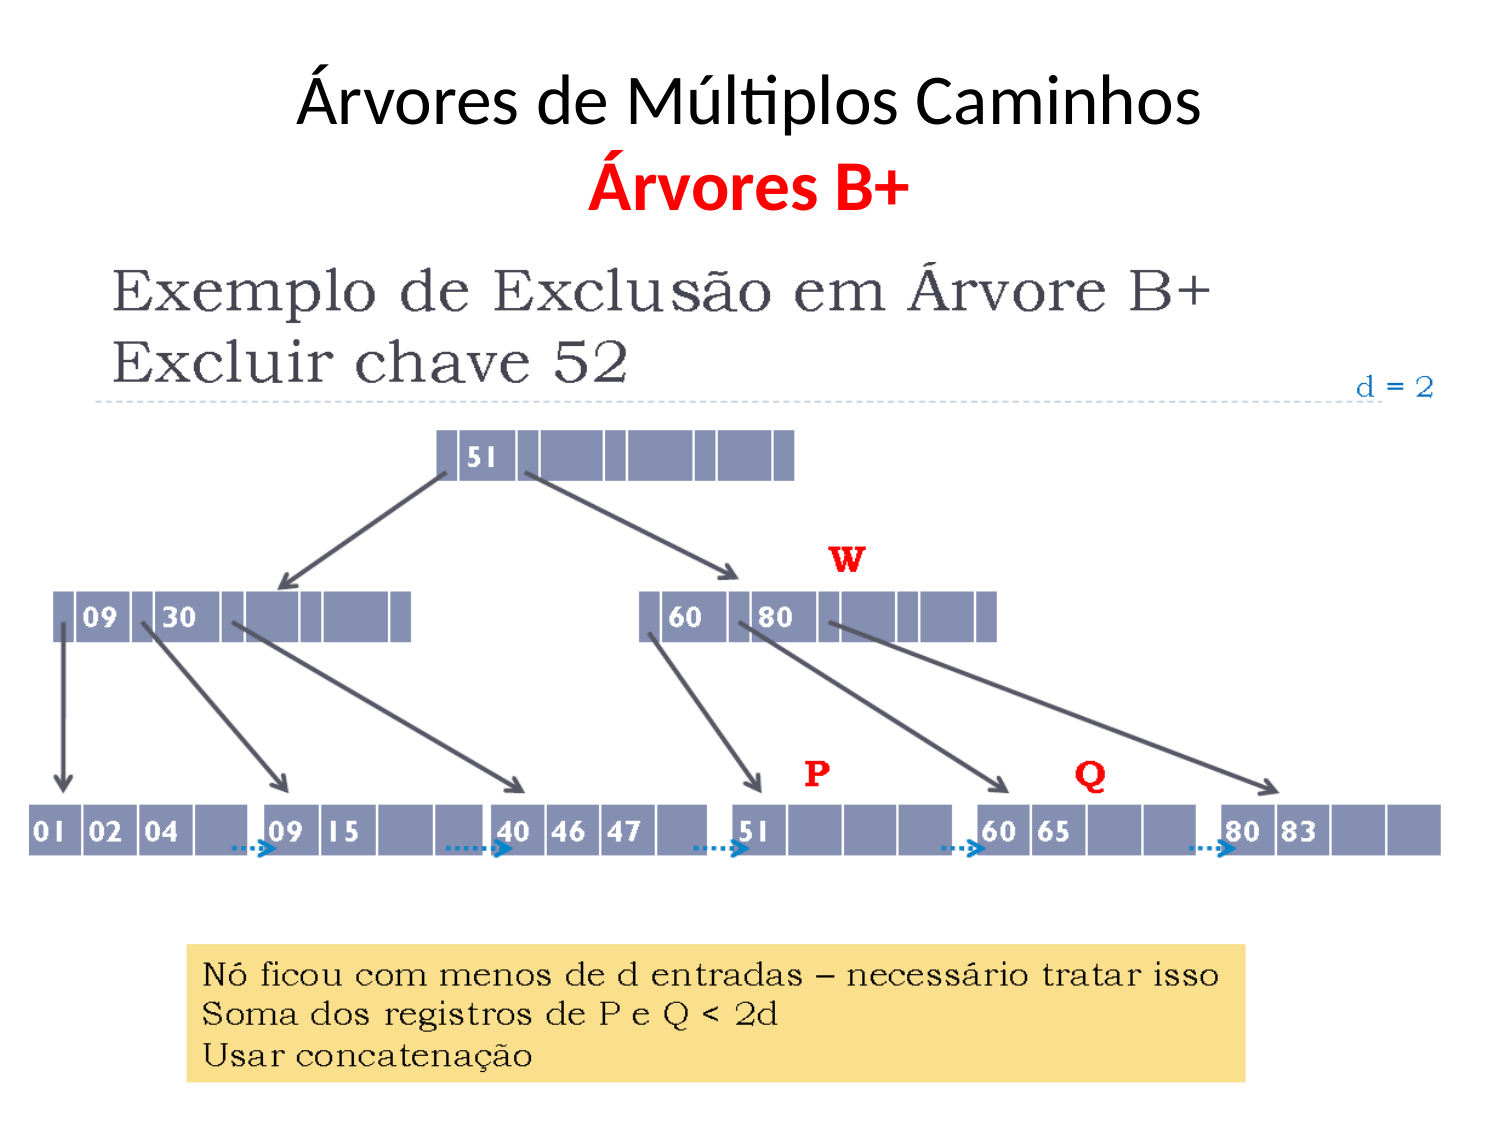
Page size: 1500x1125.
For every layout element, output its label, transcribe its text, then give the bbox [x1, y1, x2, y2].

picture [29, 262, 1448, 1095]
text_box Árvores de Múltiplos Caminhos Árvores B+ [74, 45, 1425, 233]
